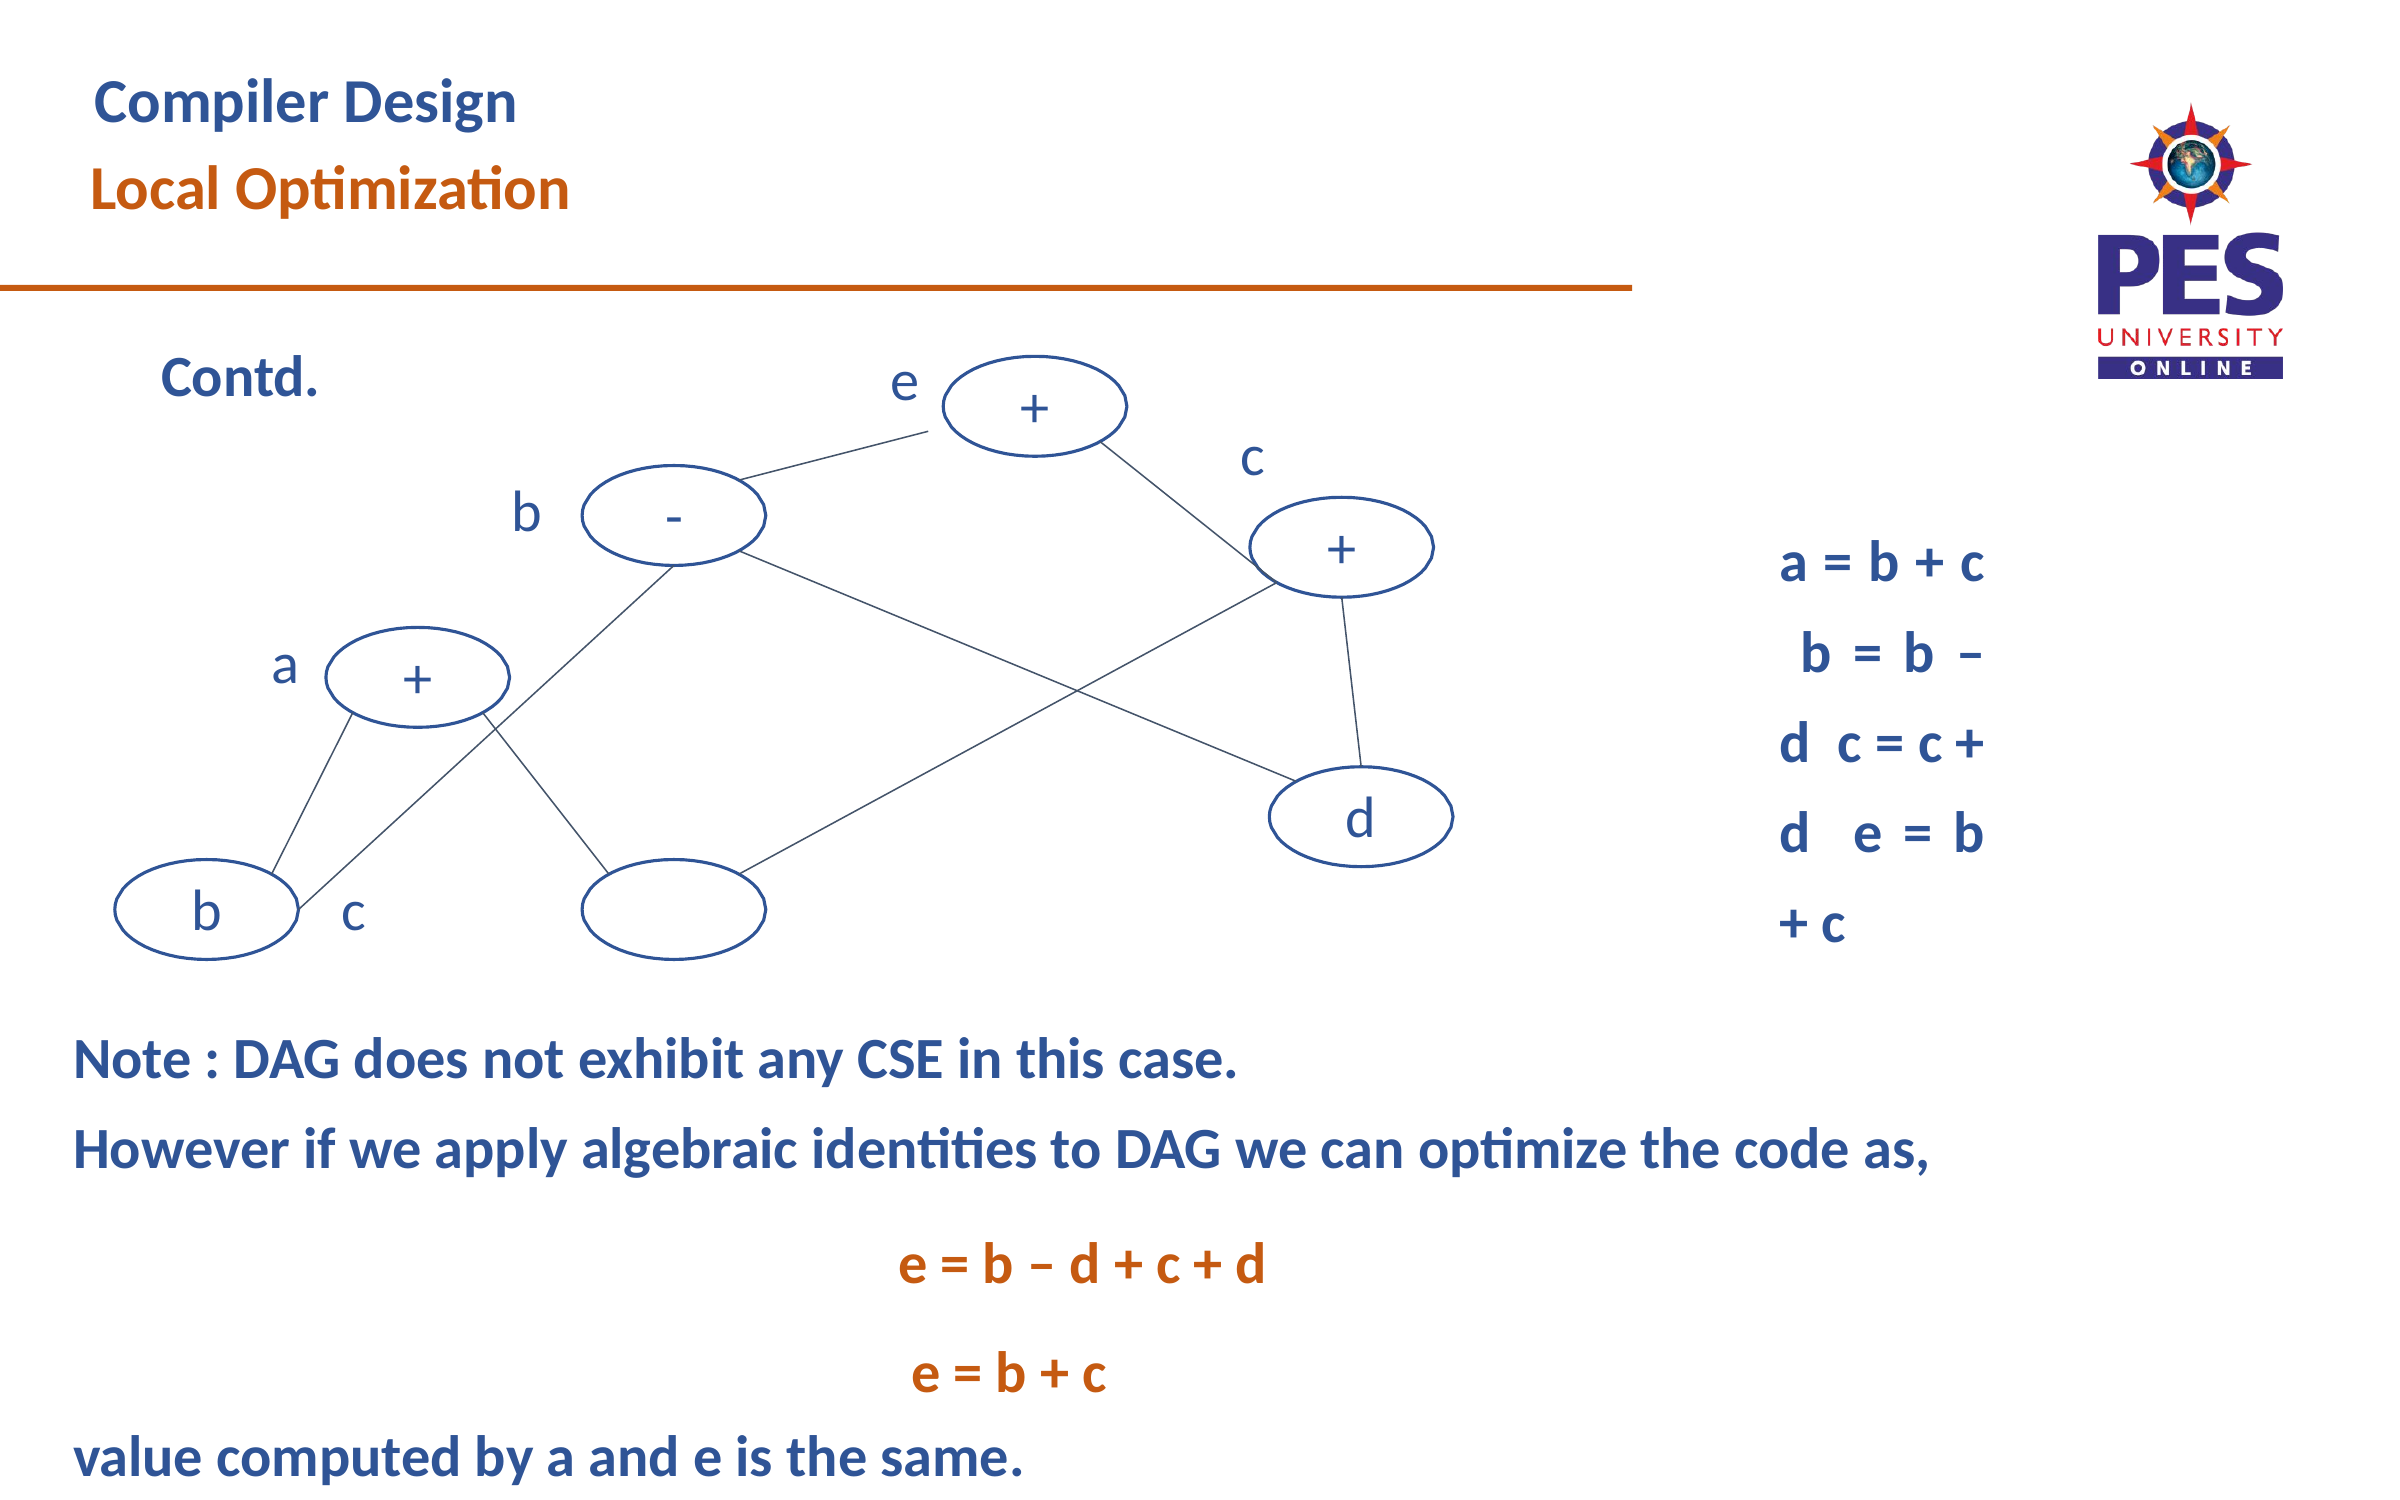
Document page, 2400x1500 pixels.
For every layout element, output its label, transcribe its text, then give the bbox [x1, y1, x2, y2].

text_box [1269, 766, 1454, 867]
text_box + [1018, 366, 1052, 439]
text_box [1249, 497, 1434, 598]
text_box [114, 712, 767, 960]
text_box [0, 284, 1633, 291]
text_box [325, 627, 510, 711]
text_box [582, 465, 766, 566]
text_box d [1343, 777, 1379, 850]
text_box - [662, 475, 685, 548]
text_box e [888, 339, 922, 412]
text_box + [1325, 507, 1359, 580]
title Compiler Design Local Optimization [88, 291, 576, 299]
text_box Contd. [159, 335, 323, 408]
text_box + [401, 637, 435, 710]
text_box a [269, 623, 302, 696]
text_box b c Note : DAG does not exhibit any CSE in this case. However if we apply algebraic identities to DAG we can optimize the code as, e = b – d + c + d e = b + c value computed by a and e is the same. [71, 869, 1935, 1488]
text_box [943, 356, 1127, 457]
text_box c [1238, 414, 1268, 487]
text_box a = b + c b = b – d c = c + d e = b + c [1777, 500, 1987, 955]
text_box b [509, 471, 545, 544]
picture [2098, 102, 2283, 379]
title Compiler Design Local Optimization [88, 46, 576, 284]
